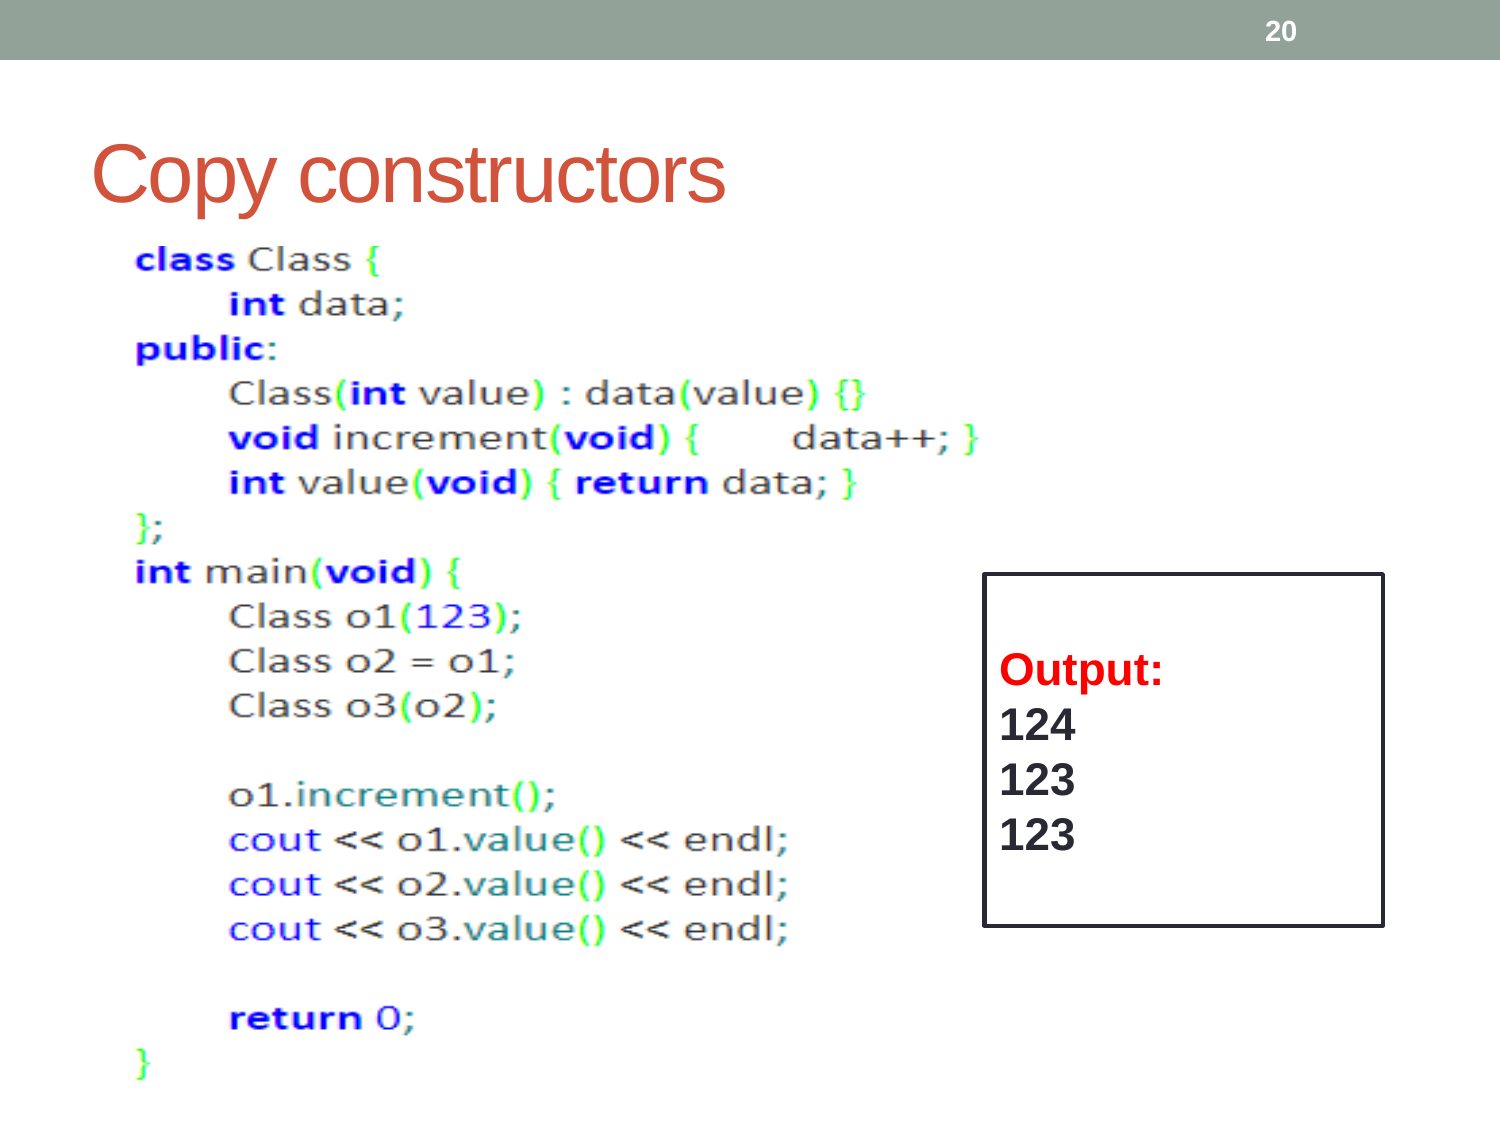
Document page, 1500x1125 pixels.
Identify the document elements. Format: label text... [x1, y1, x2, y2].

slide_number 20 [1250, 3, 1425, 57]
text_box Output: 124 123 123 [1087, 572, 1385, 928]
picture [46, 245, 1079, 1092]
title Copy constructors [75, 87, 1425, 250]
